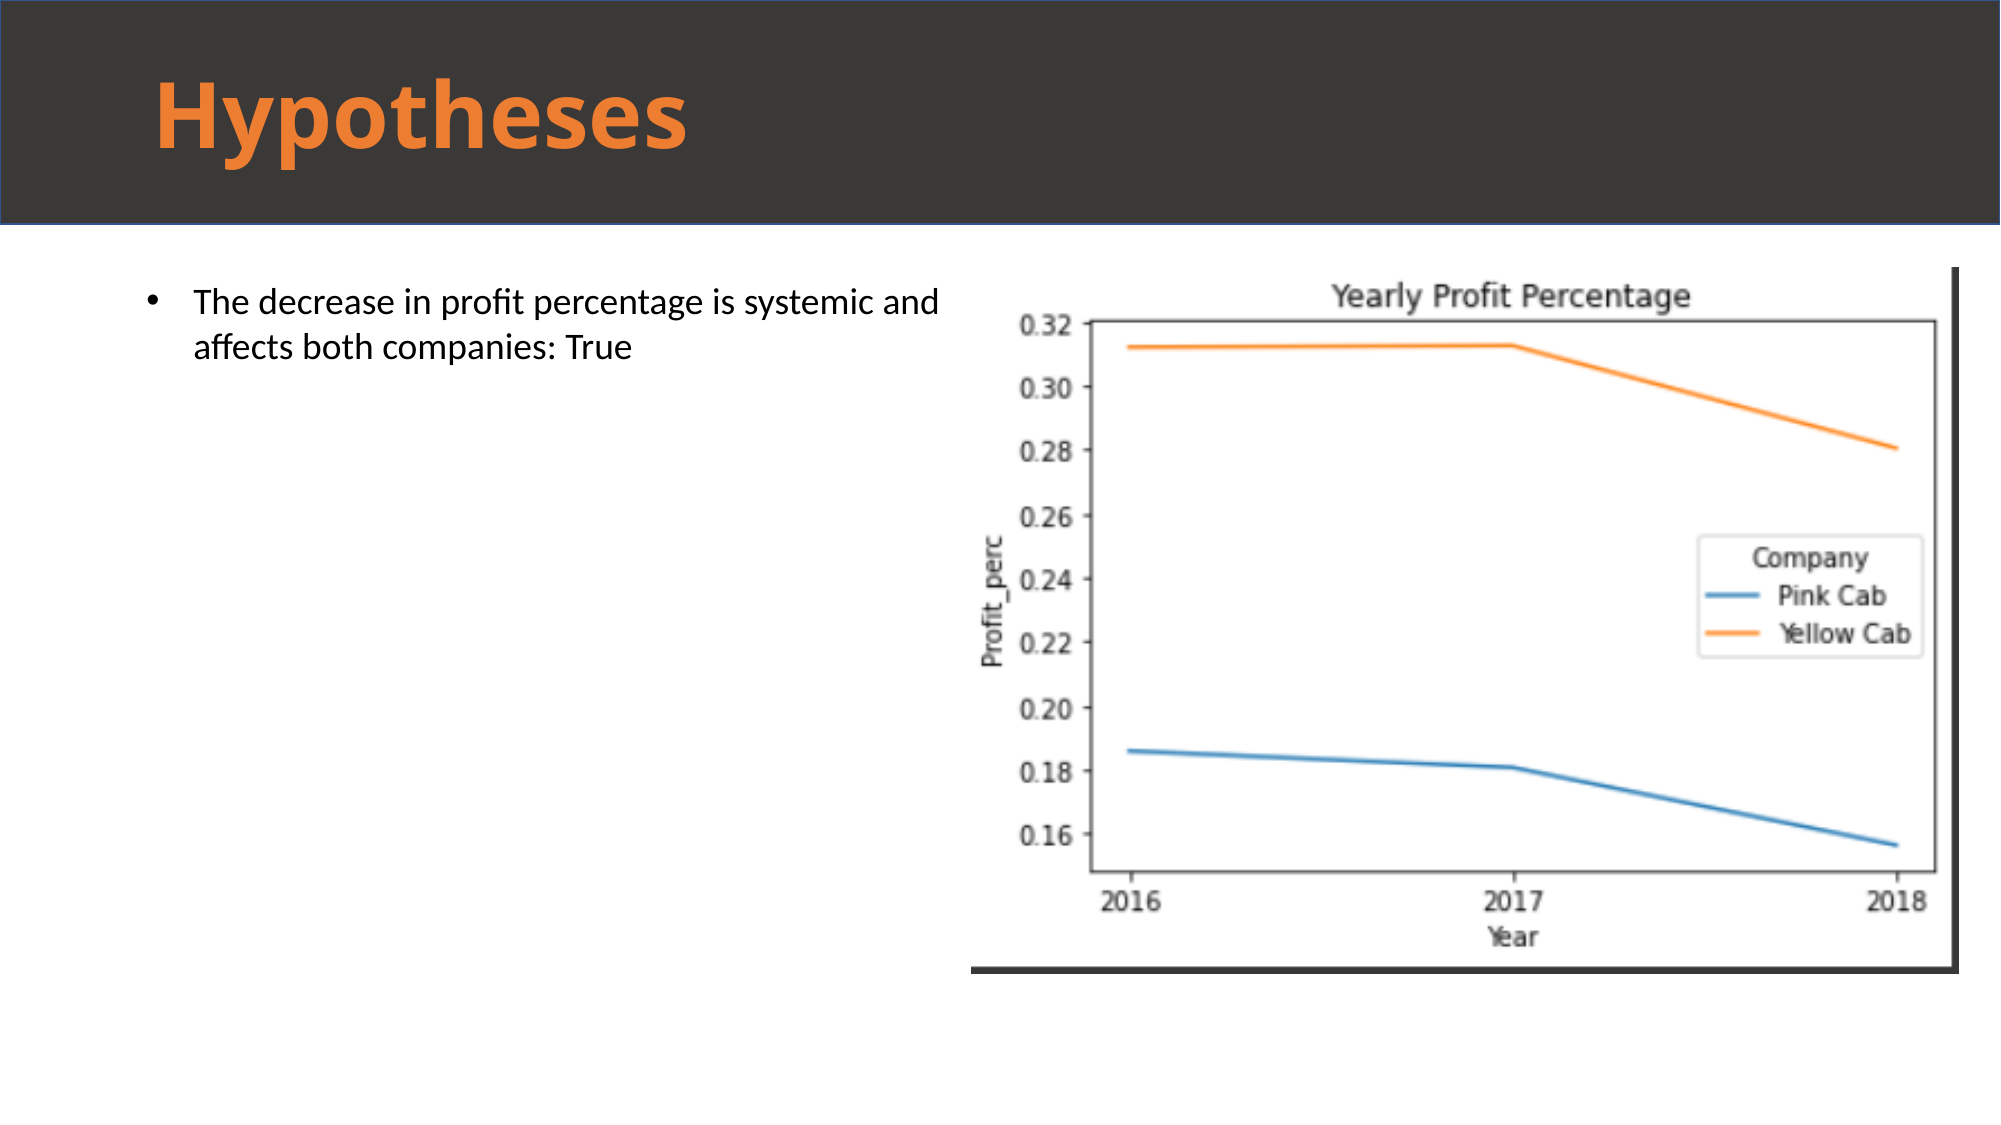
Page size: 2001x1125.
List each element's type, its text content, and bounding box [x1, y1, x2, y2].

title Hypotheses [137, 9, 1863, 228]
picture [971, 267, 1960, 974]
text_box The decrease in profit percentage is systemic and affects both companies: True [131, 225, 1022, 420]
text_box [0, 0, 2000, 225]
